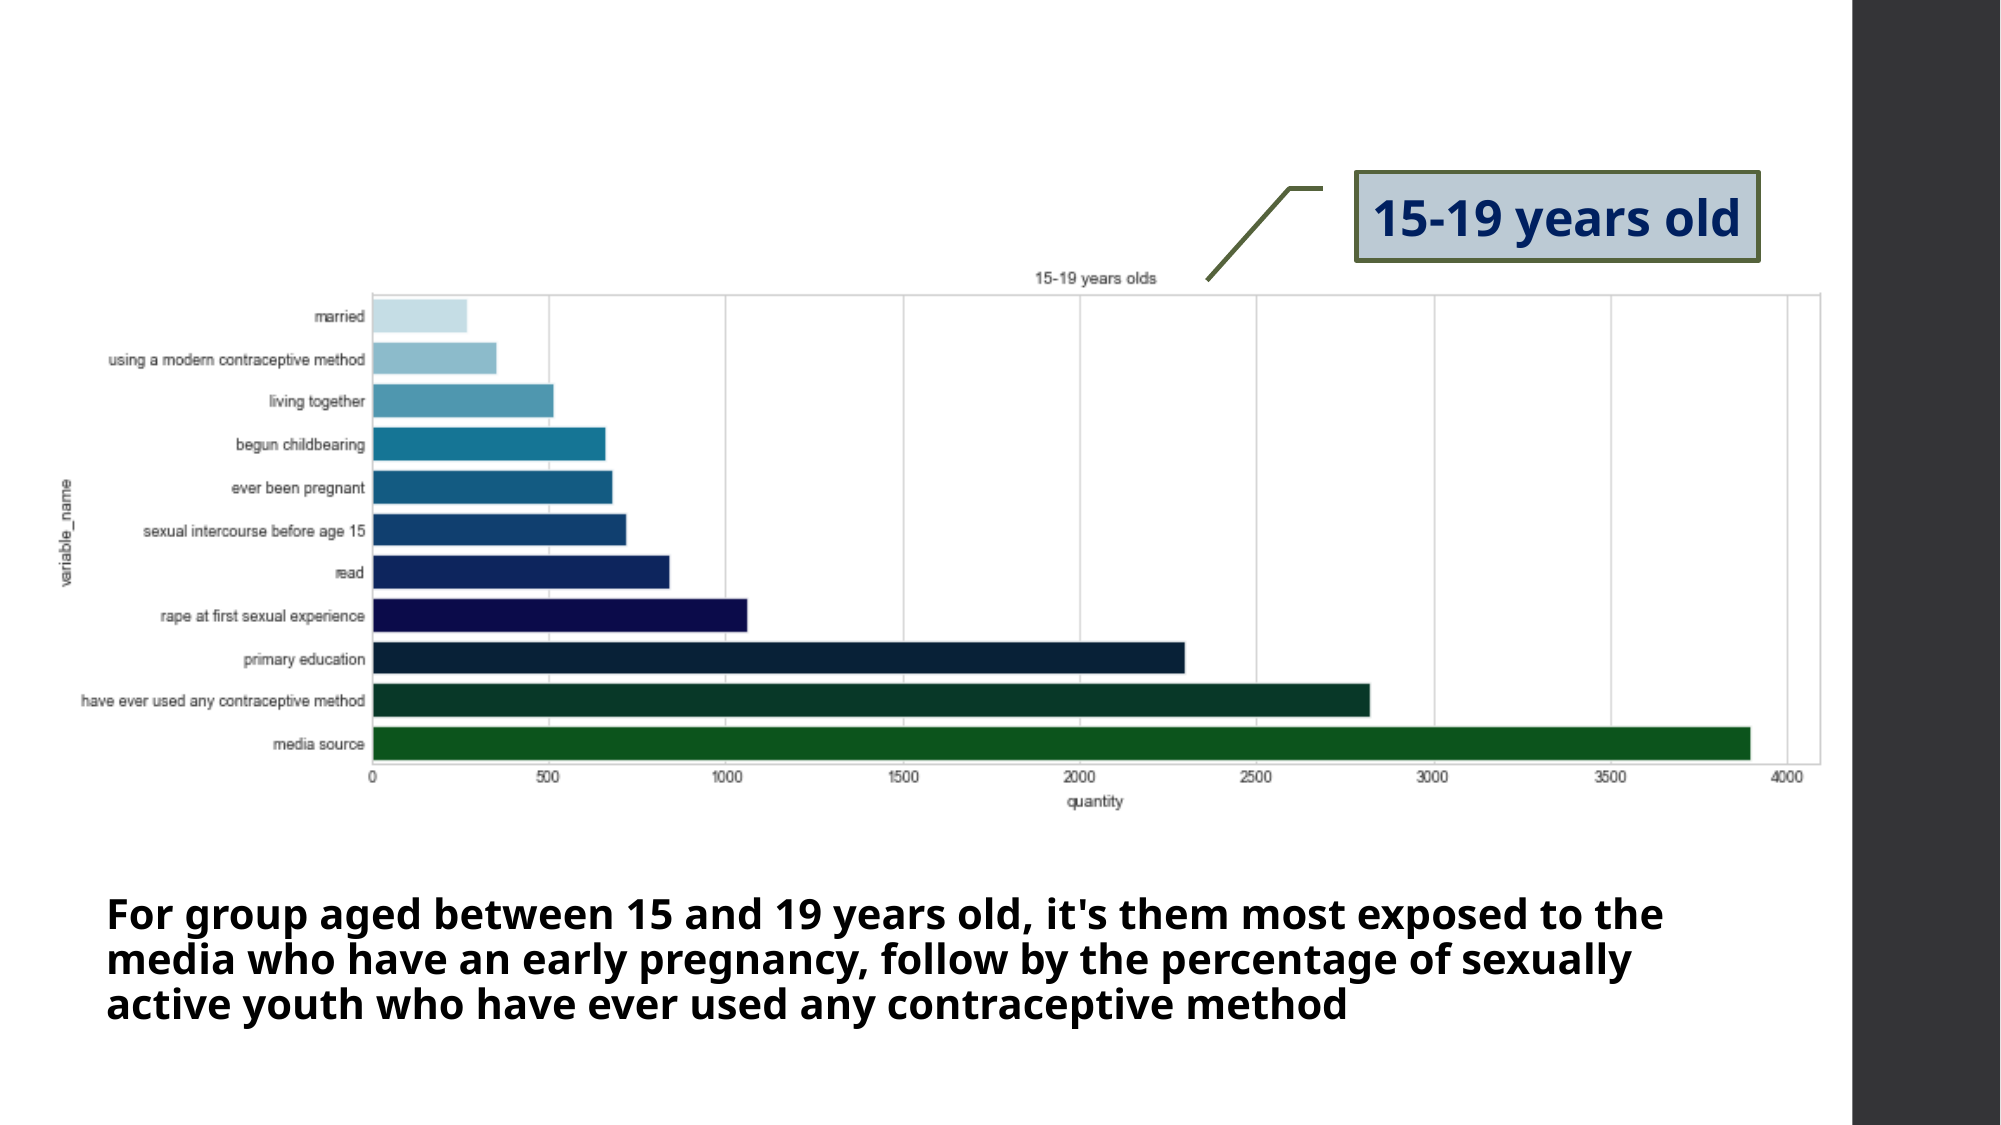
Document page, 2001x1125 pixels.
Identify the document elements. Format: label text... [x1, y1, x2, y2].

text_box 15-19 years old [1356, 171, 1759, 259]
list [47, 260, 1832, 821]
text_box For group aged between 15 and 19 years old, it's them most exposed to the media who have an early pregnancy, follow by the percentage of sexually active youth who have ever used any contraceptive method [91, 886, 1742, 1057]
